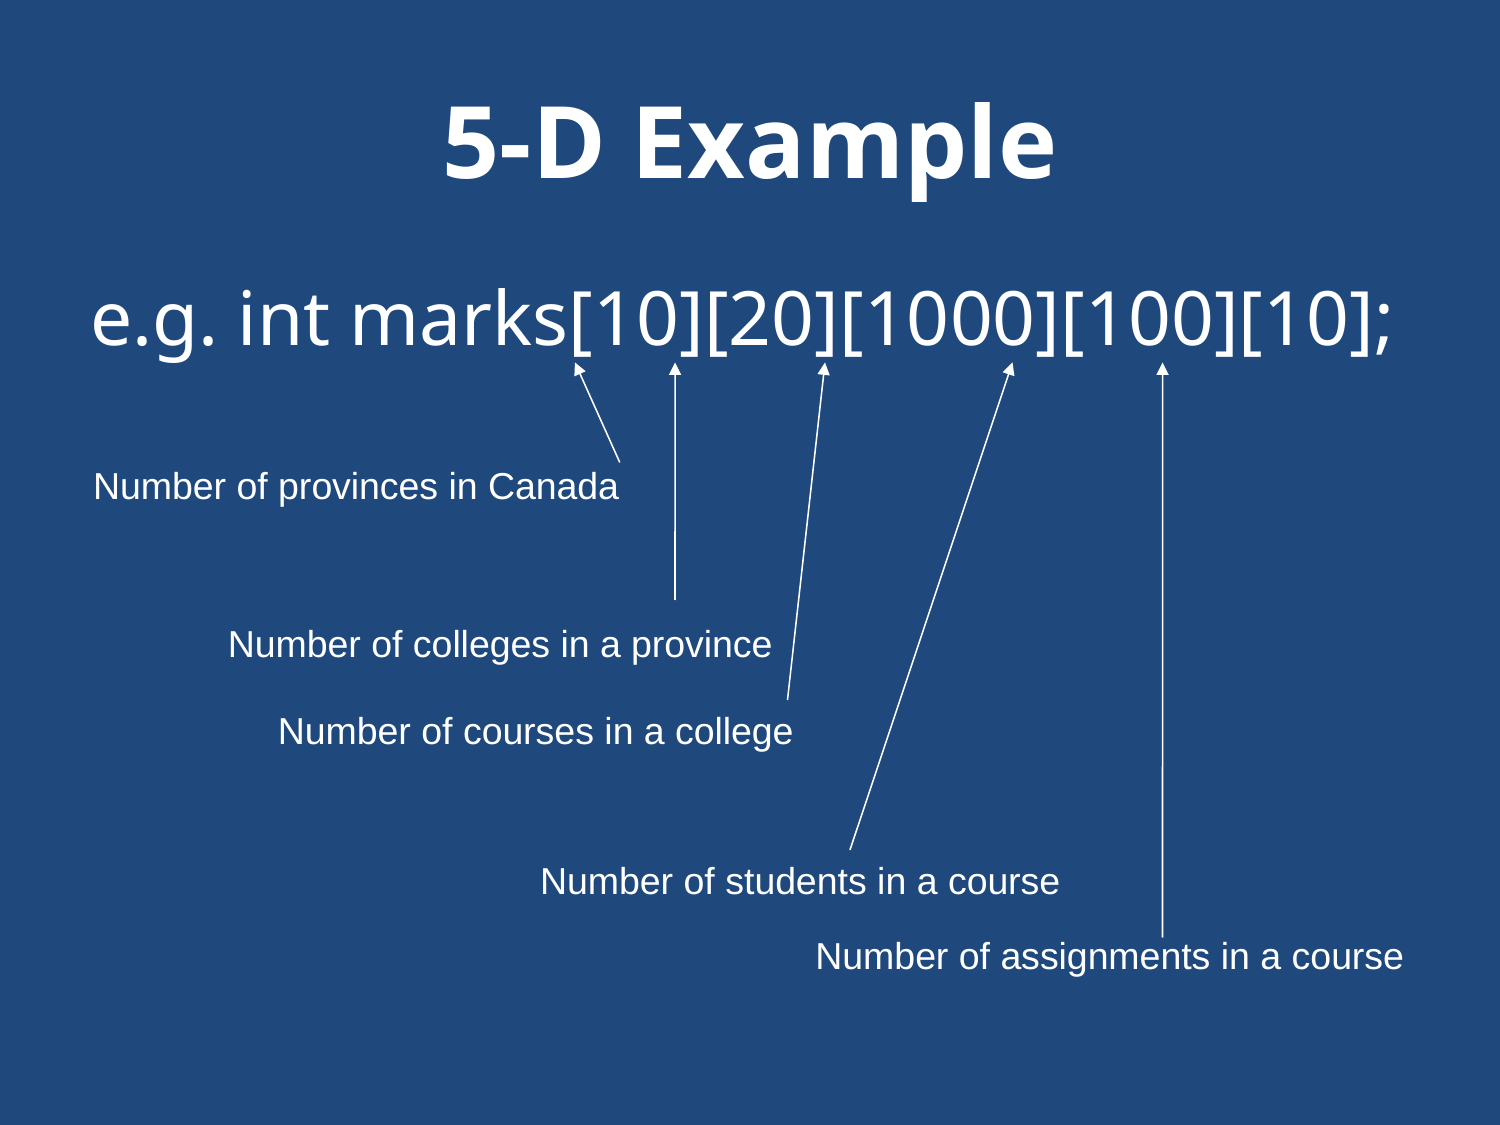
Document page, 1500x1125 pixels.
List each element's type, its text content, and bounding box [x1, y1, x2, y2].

text_box Number of assignments in a course [800, 924, 1420, 985]
text_box Number of students in a course [525, 849, 1076, 910]
list e.g. int marks[10][20][1000][100][10]; [75, 262, 1425, 1005]
text_box [787, 362, 830, 700]
text_box [849, 362, 1015, 851]
title 5-D Example [75, 45, 1425, 233]
text_box Number of courses in a college [263, 699, 809, 760]
text_box [574, 362, 620, 463]
text_box Number of colleges in a province [213, 612, 788, 673]
text_box [1156, 362, 1169, 938]
text_box Number of provinces in Canada [78, 454, 635, 515]
text_box [668, 362, 682, 601]
